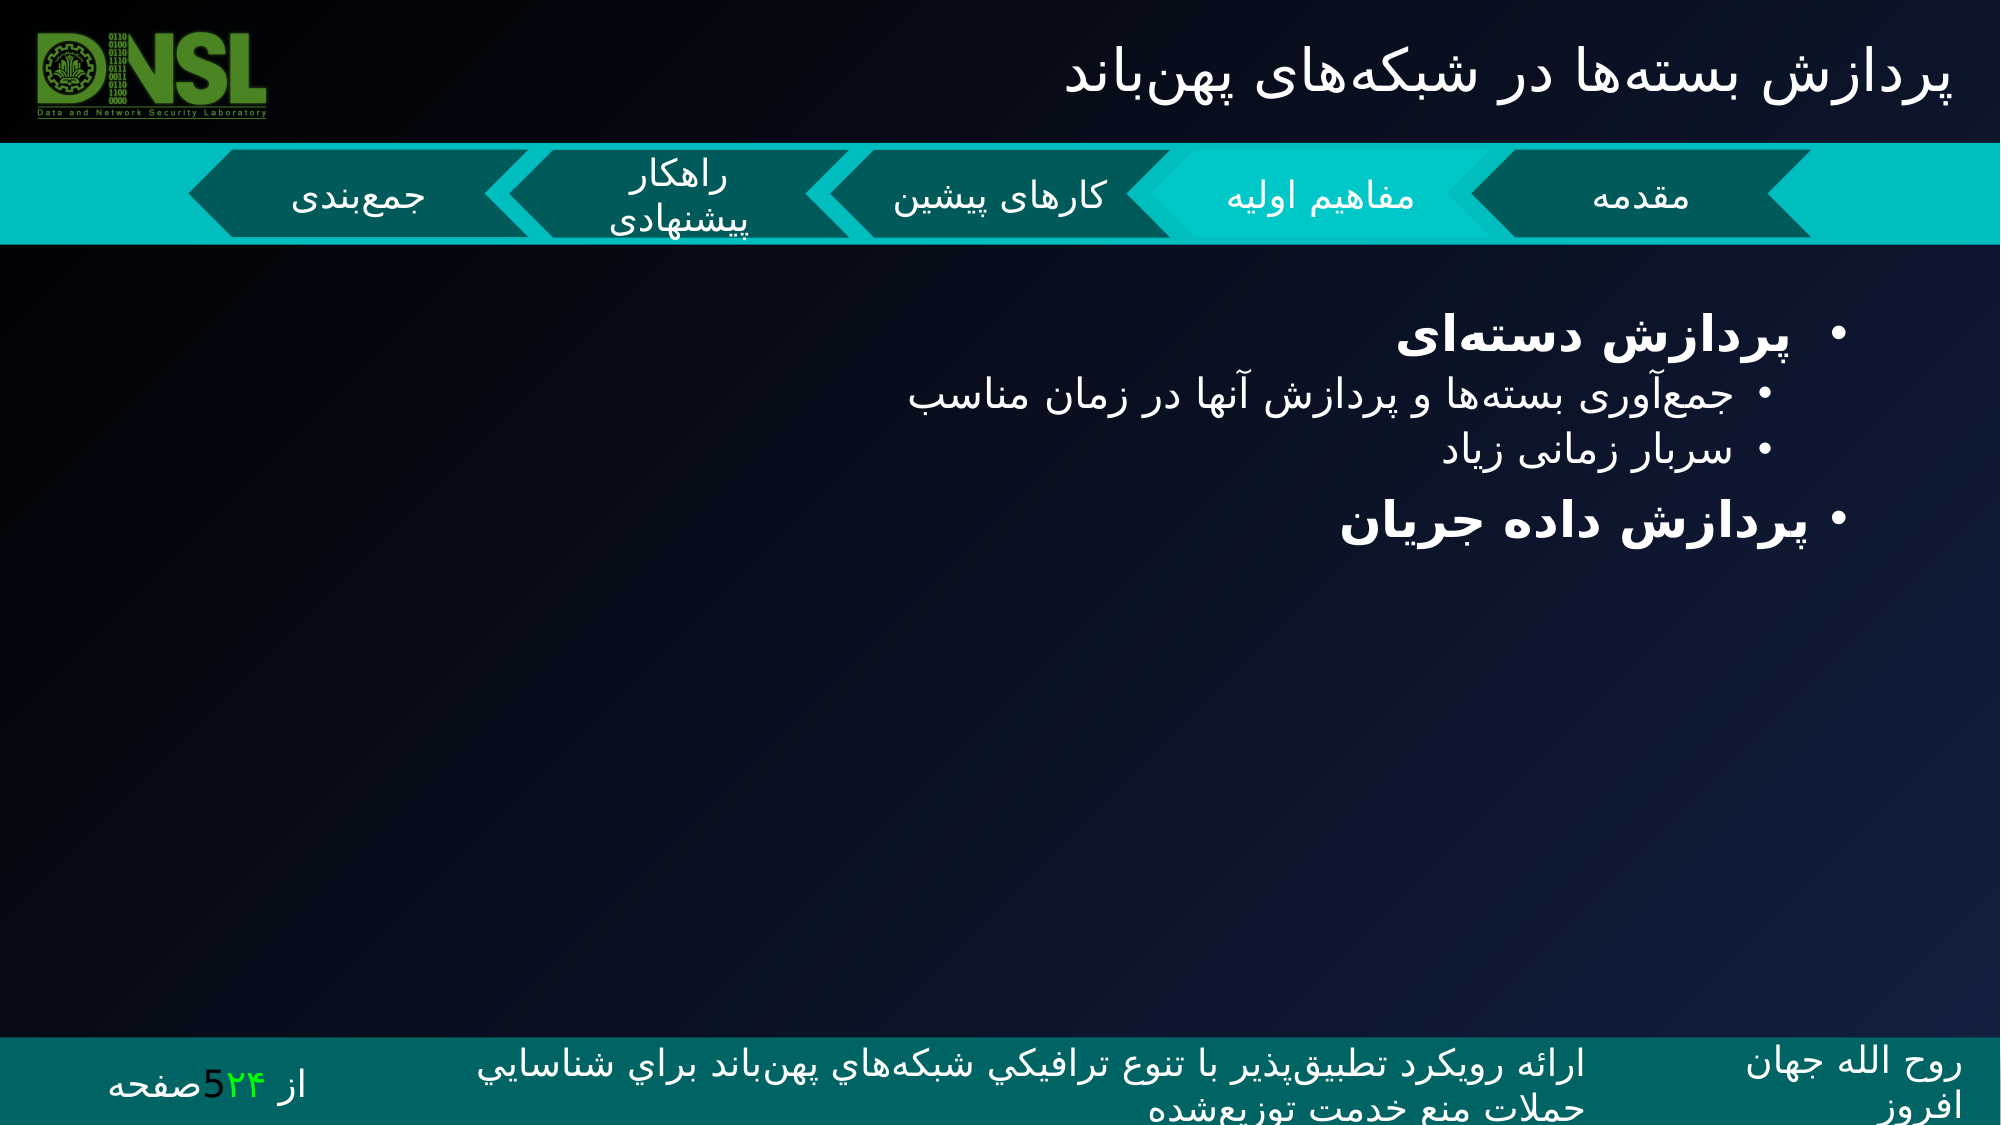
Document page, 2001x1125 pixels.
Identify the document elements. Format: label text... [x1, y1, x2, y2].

list پردازش دسته‌ای جمع‌آوری بسته‌ها و پردازش آنها در زمان مناسب سربار زمانی زیاد پردازش داده جریان [137, 300, 1863, 1015]
list پردازش بسته‌ها در شبکه‌های پهن‌باند [879, 13, 1969, 132]
